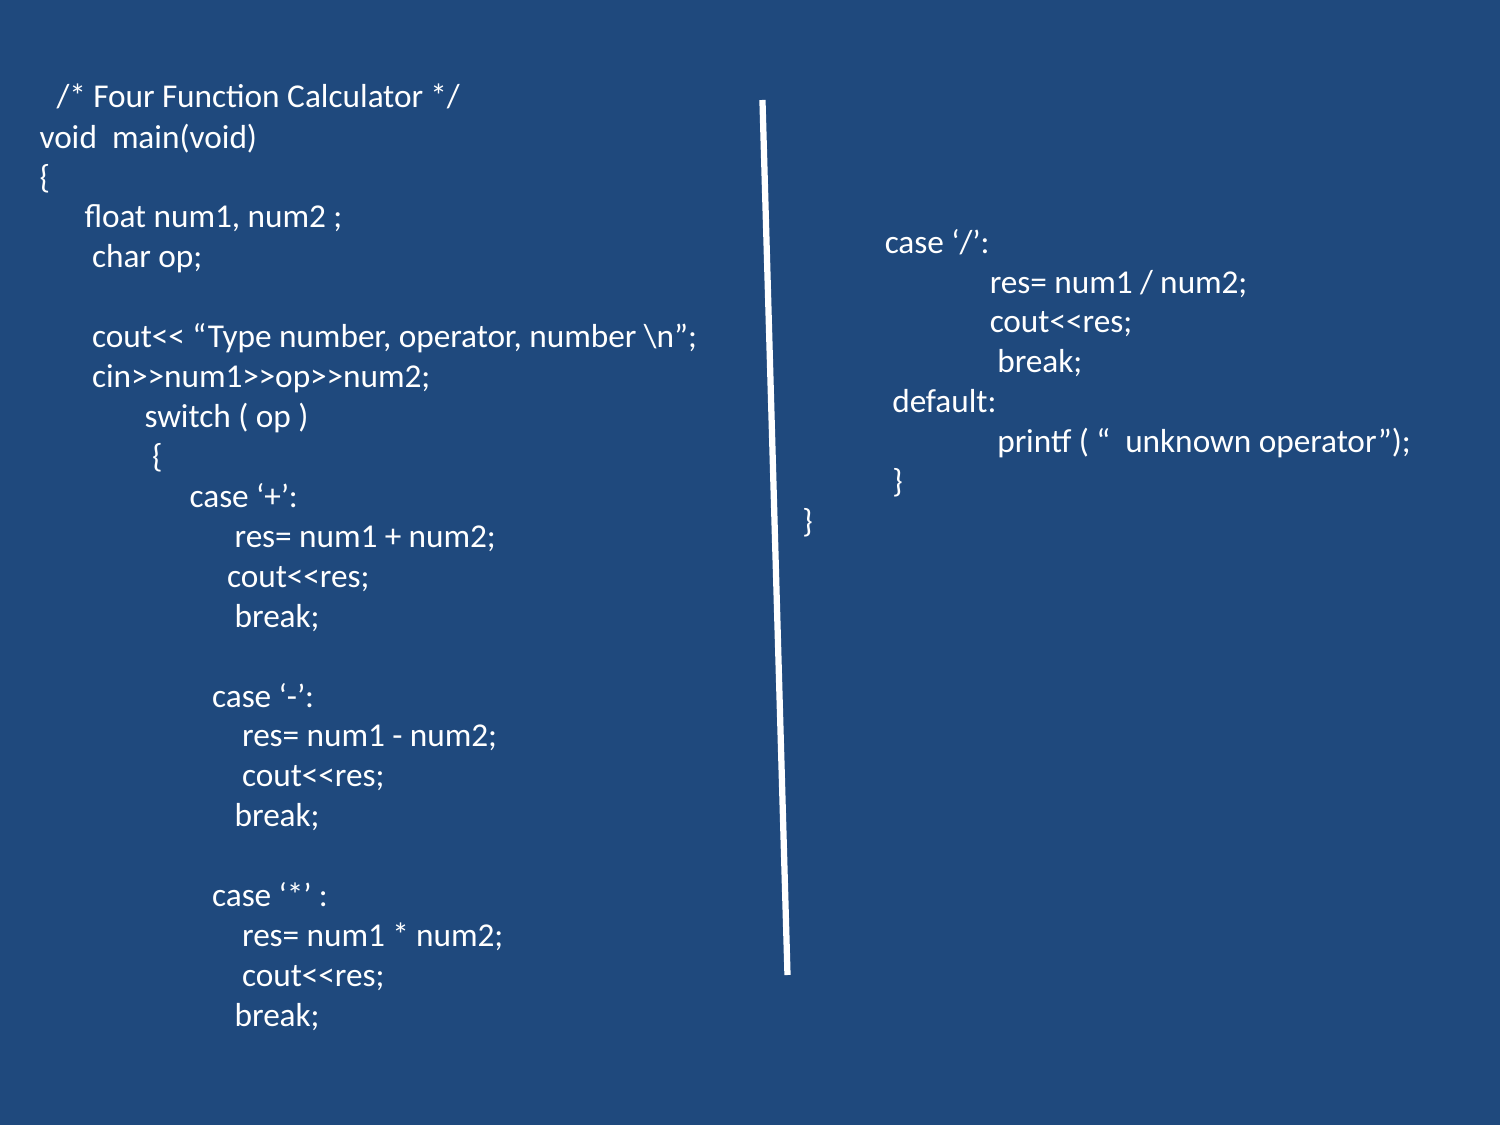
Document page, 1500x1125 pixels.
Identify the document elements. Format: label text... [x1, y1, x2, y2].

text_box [762, 99, 788, 976]
text_box case ‘/’: res= num1 / num2; cout<<res; break; default: printf ( “ unknown operator”); } } [791, 212, 1500, 667]
text_box /* Four Function Calculator */ void main(void) { float num1, num2 ; char op; cout<< “Type number, operator, number \n”; cin>>num1>>op>>num2; switch ( op ) { case ‘+’: res= num1 + num2; cout<<res; break; case ‘-’: res= num1 - num2; cout<<res; break; case ‘*’ : res= num1 * num2; cout<<res; break; [24, 62, 788, 1121]
